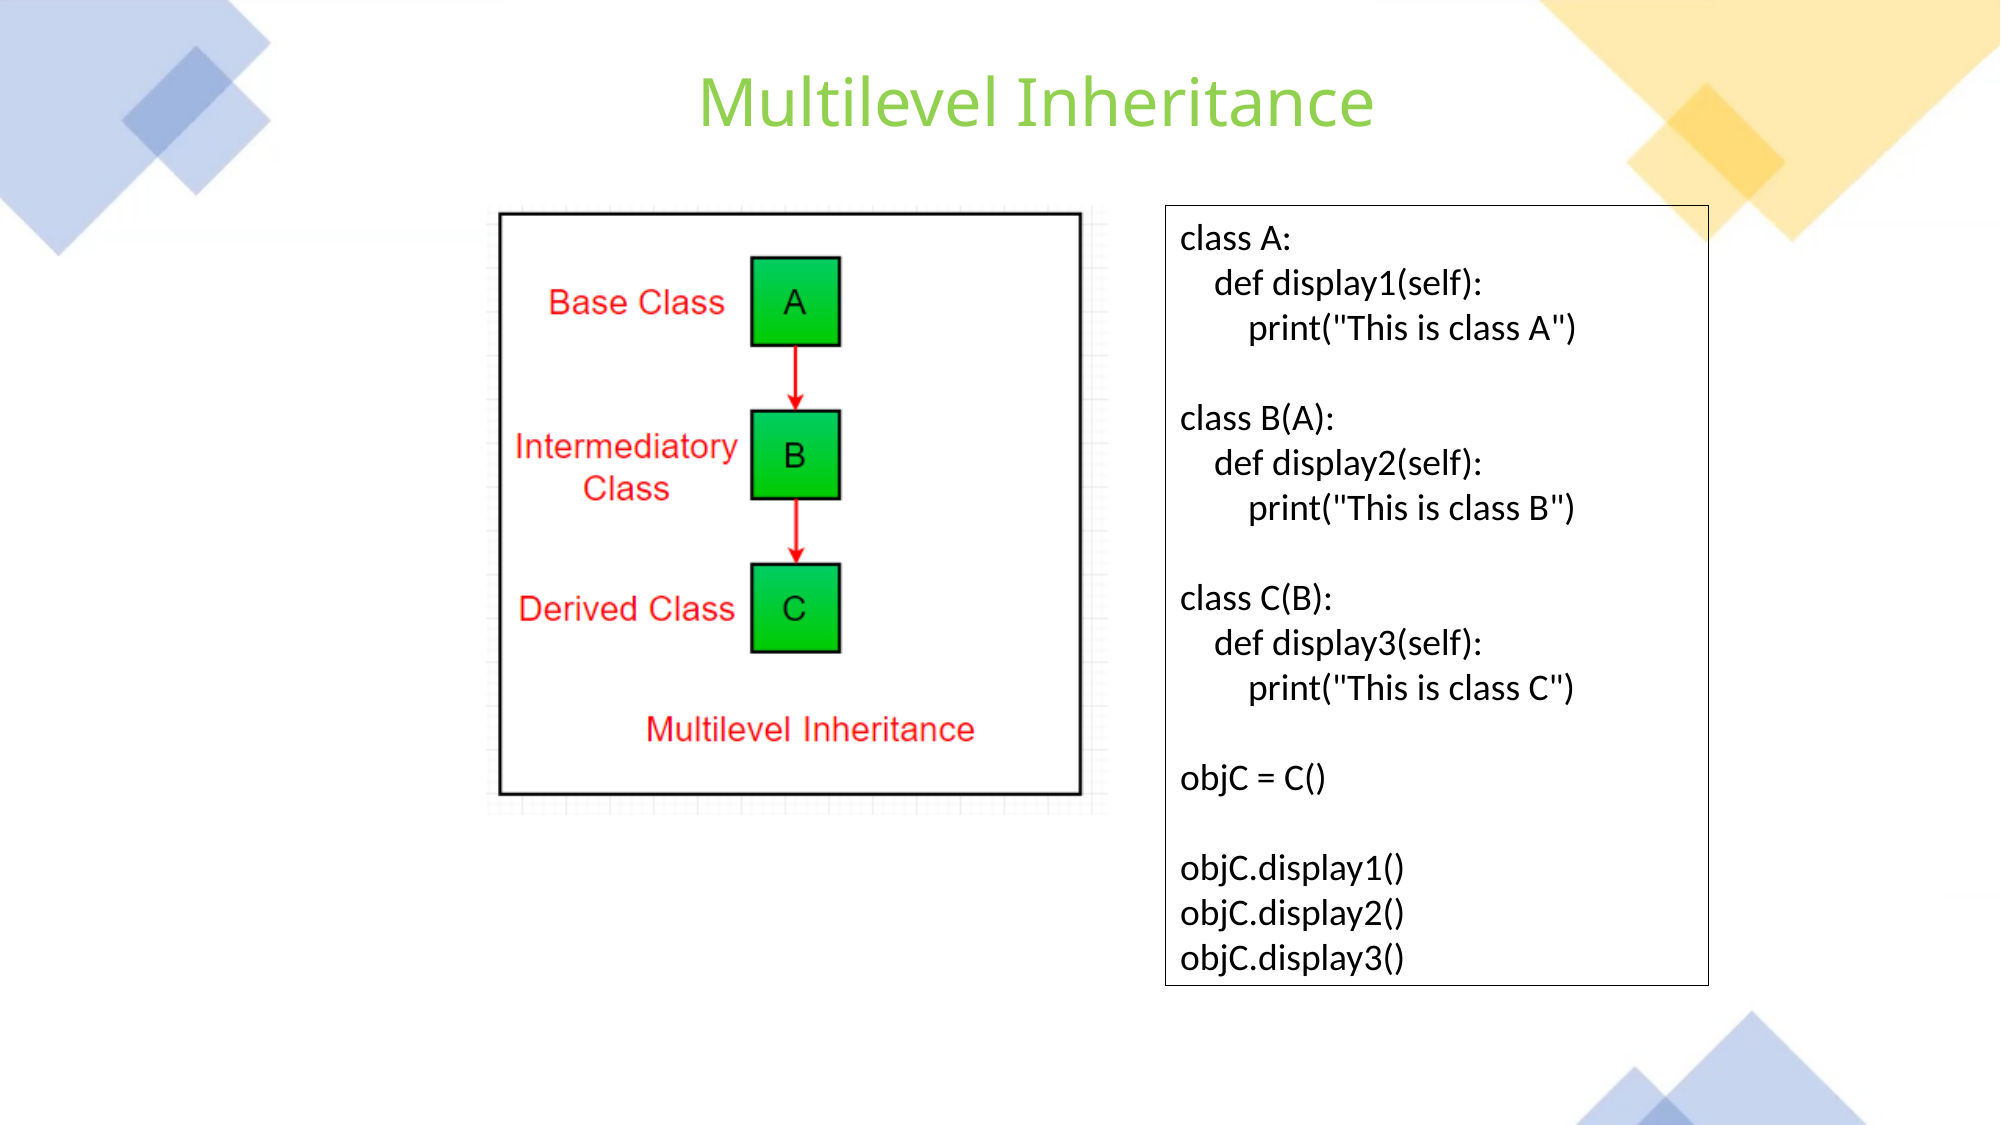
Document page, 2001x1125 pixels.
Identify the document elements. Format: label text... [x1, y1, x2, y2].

text_box class A: def display1(self): print("This is class A") class B(A): def display2(self): print("This is class B") class C(B): def display3(self): print("This is class C") objC = C() objC.display1() objC.display2() objC.display3() [1165, 205, 1709, 986]
picture [0, 0, 2001, 1125]
text_box Multilevel Inheritance [682, 52, 1683, 148]
